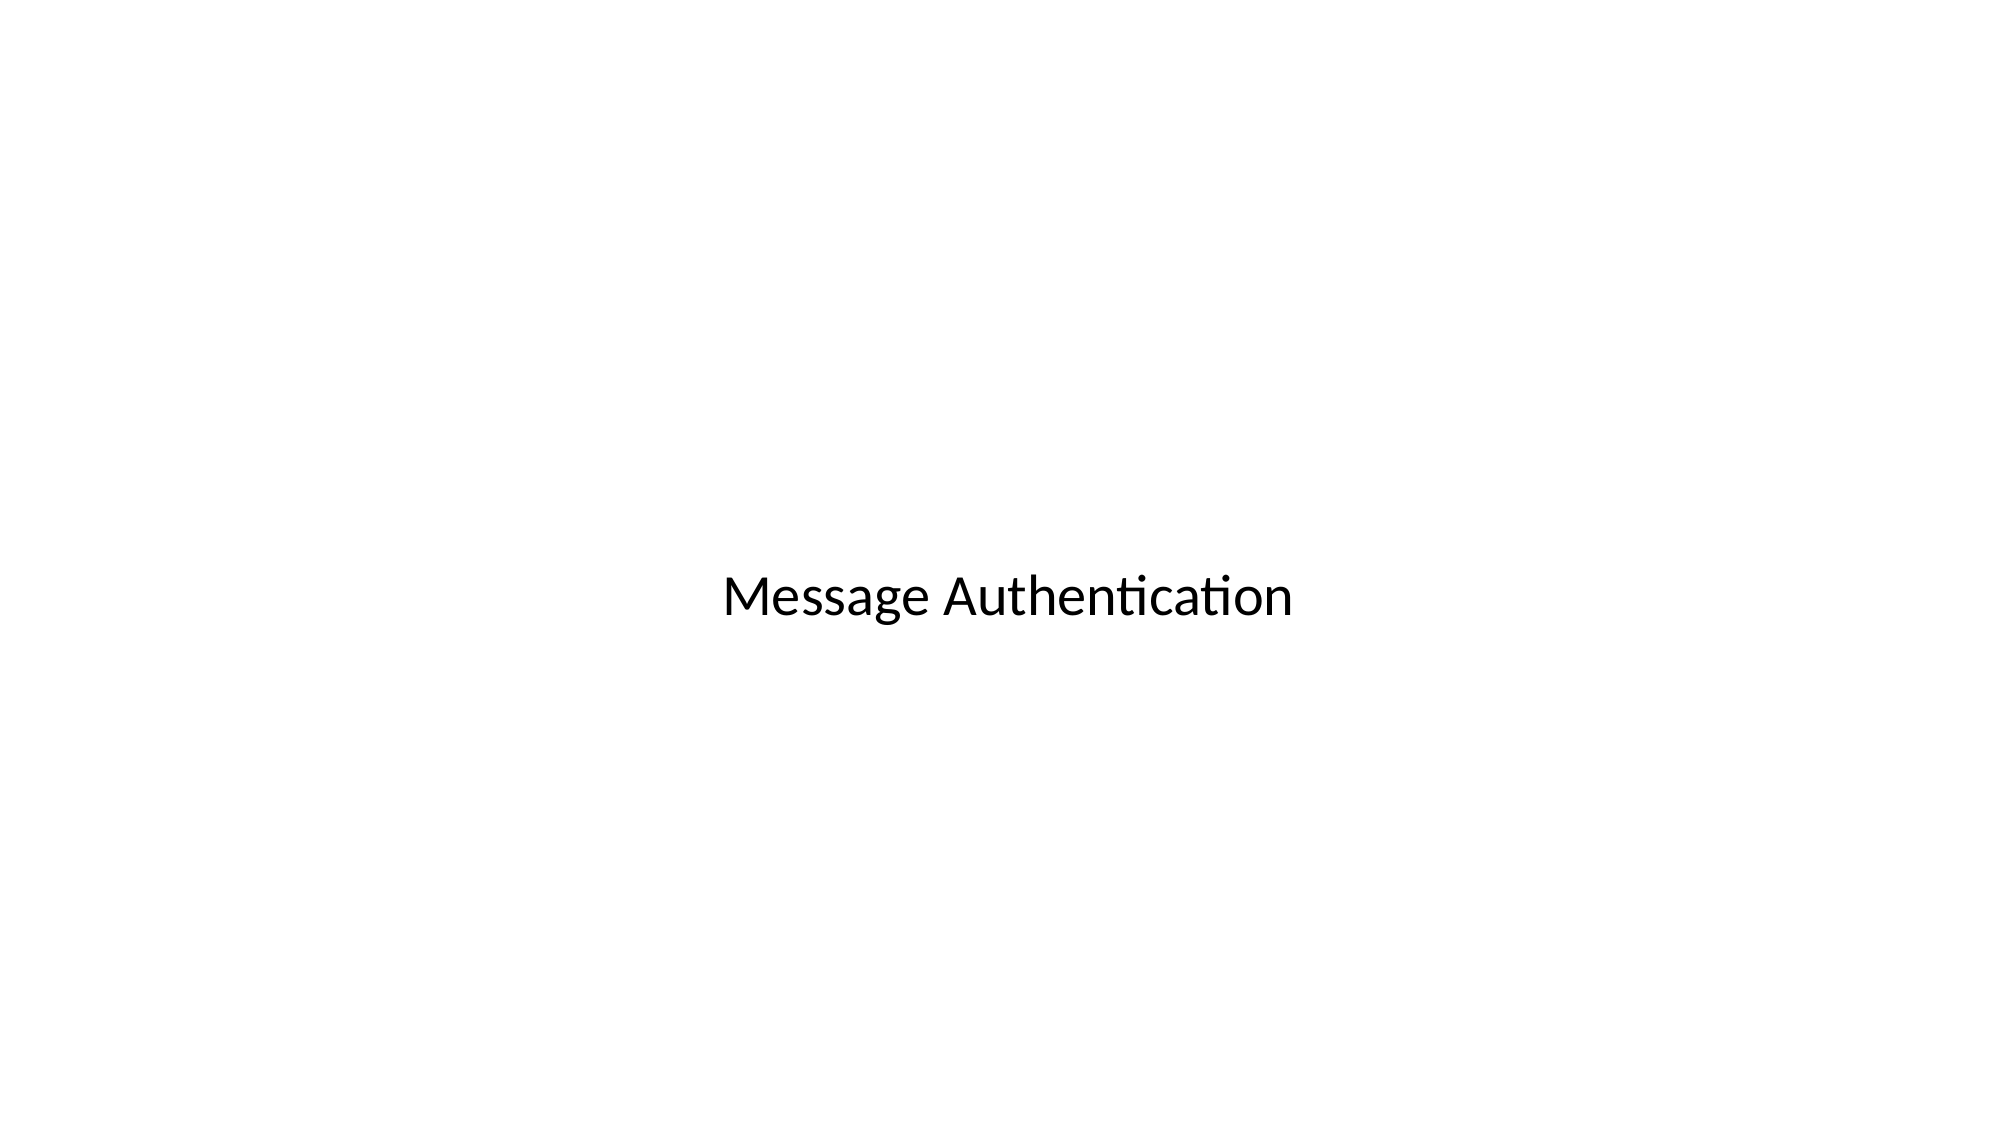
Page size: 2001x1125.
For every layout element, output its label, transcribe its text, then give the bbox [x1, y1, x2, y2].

list Message Authentication [137, 299, 1863, 1014]
